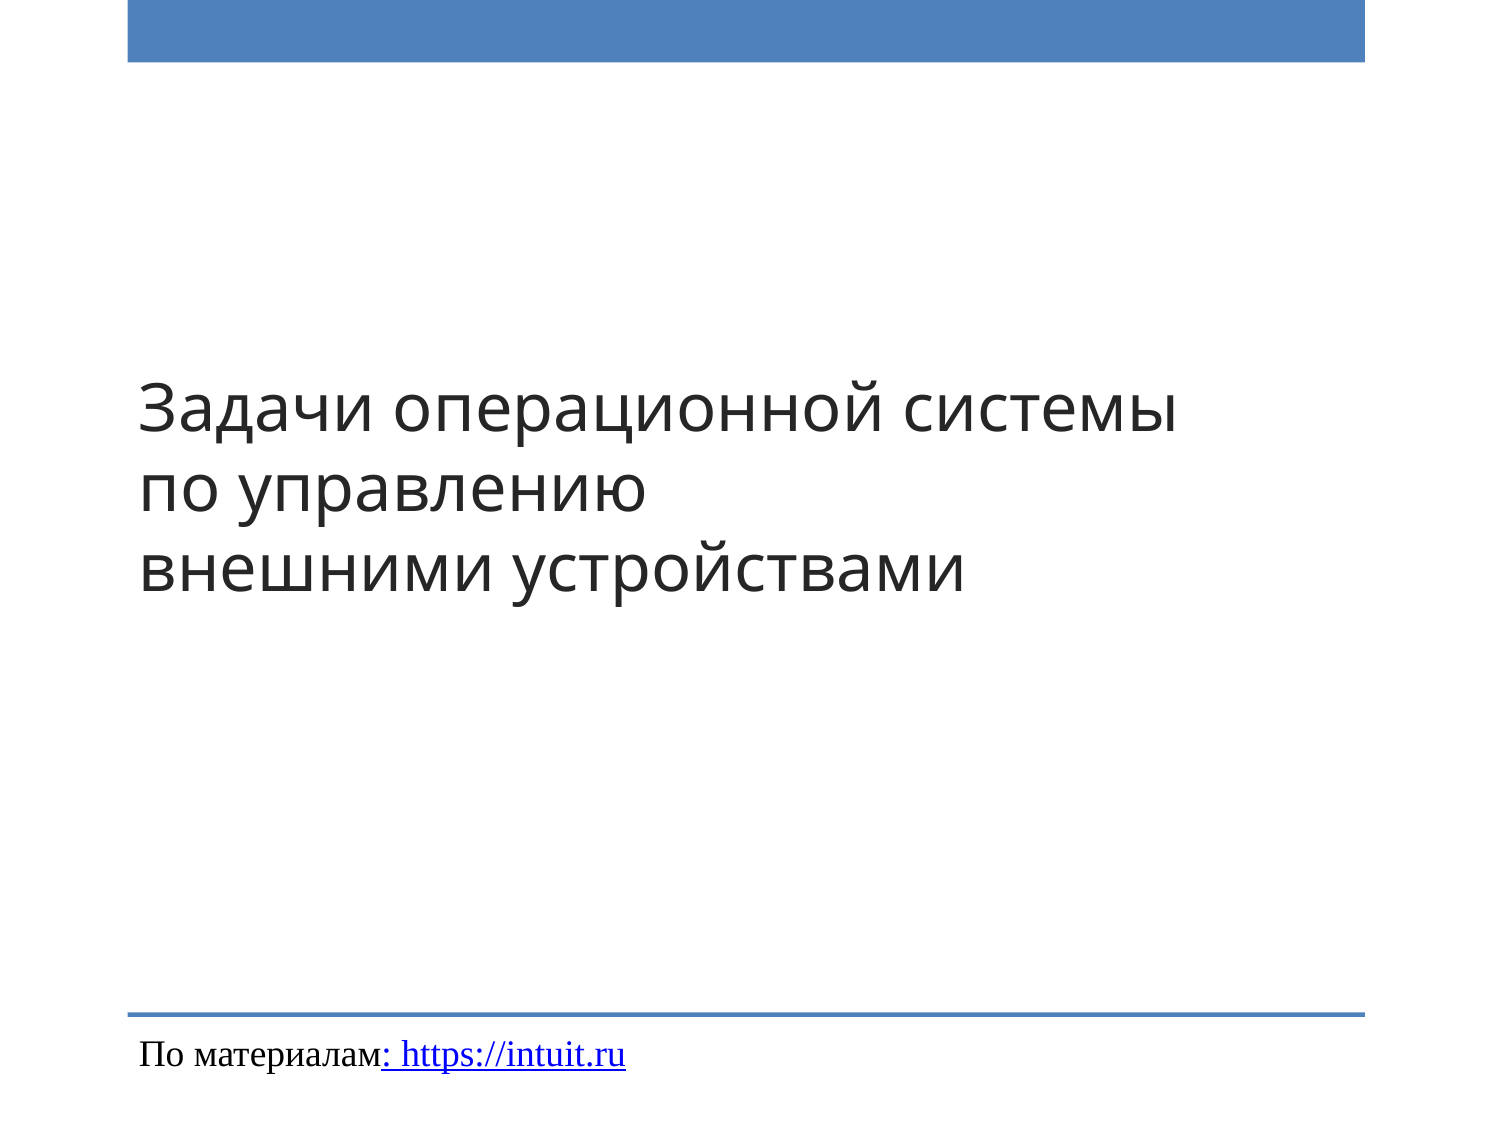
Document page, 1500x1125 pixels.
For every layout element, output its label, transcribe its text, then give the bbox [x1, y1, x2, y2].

text_box По материалам: https://intuit.ru [123, 1021, 874, 1082]
title Задачи операционной системы по управлению внешними устройствами [123, 349, 1237, 613]
